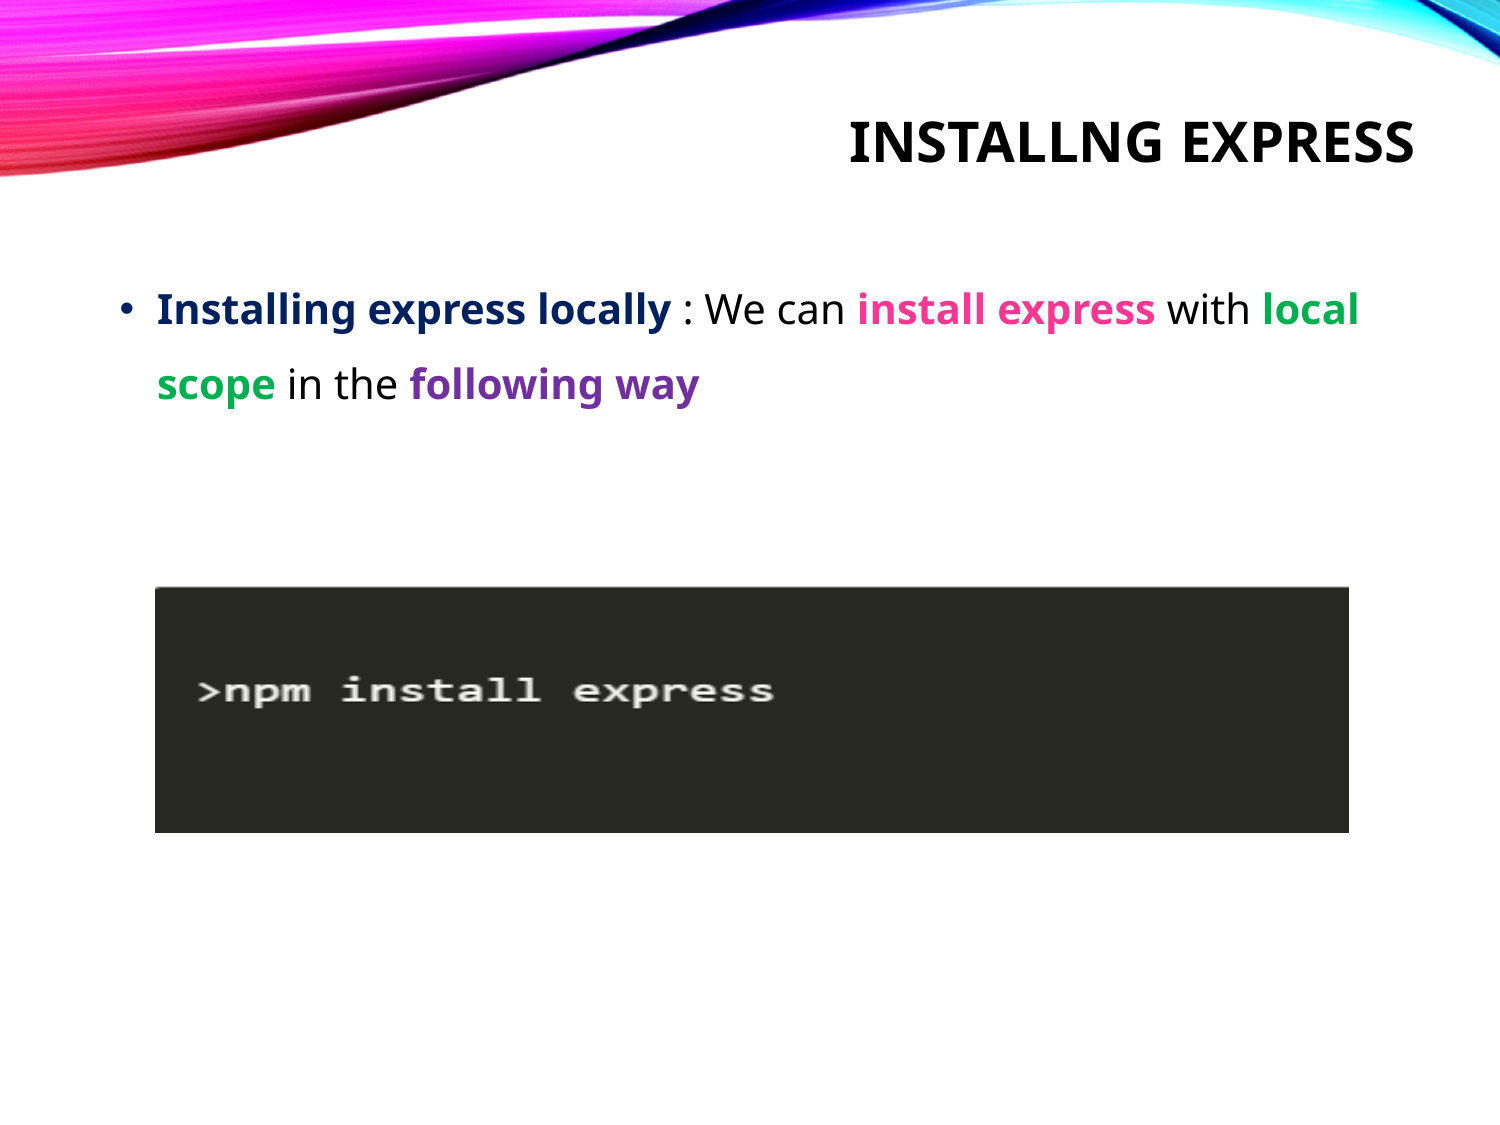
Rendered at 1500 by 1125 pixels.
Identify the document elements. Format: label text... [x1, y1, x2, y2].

picture [0, 0, 1500, 178]
title Installng express [383, 38, 1431, 250]
list Installing express locally : We can install express with local scope in the following way [29, 250, 1475, 1111]
picture [155, 585, 1349, 834]
